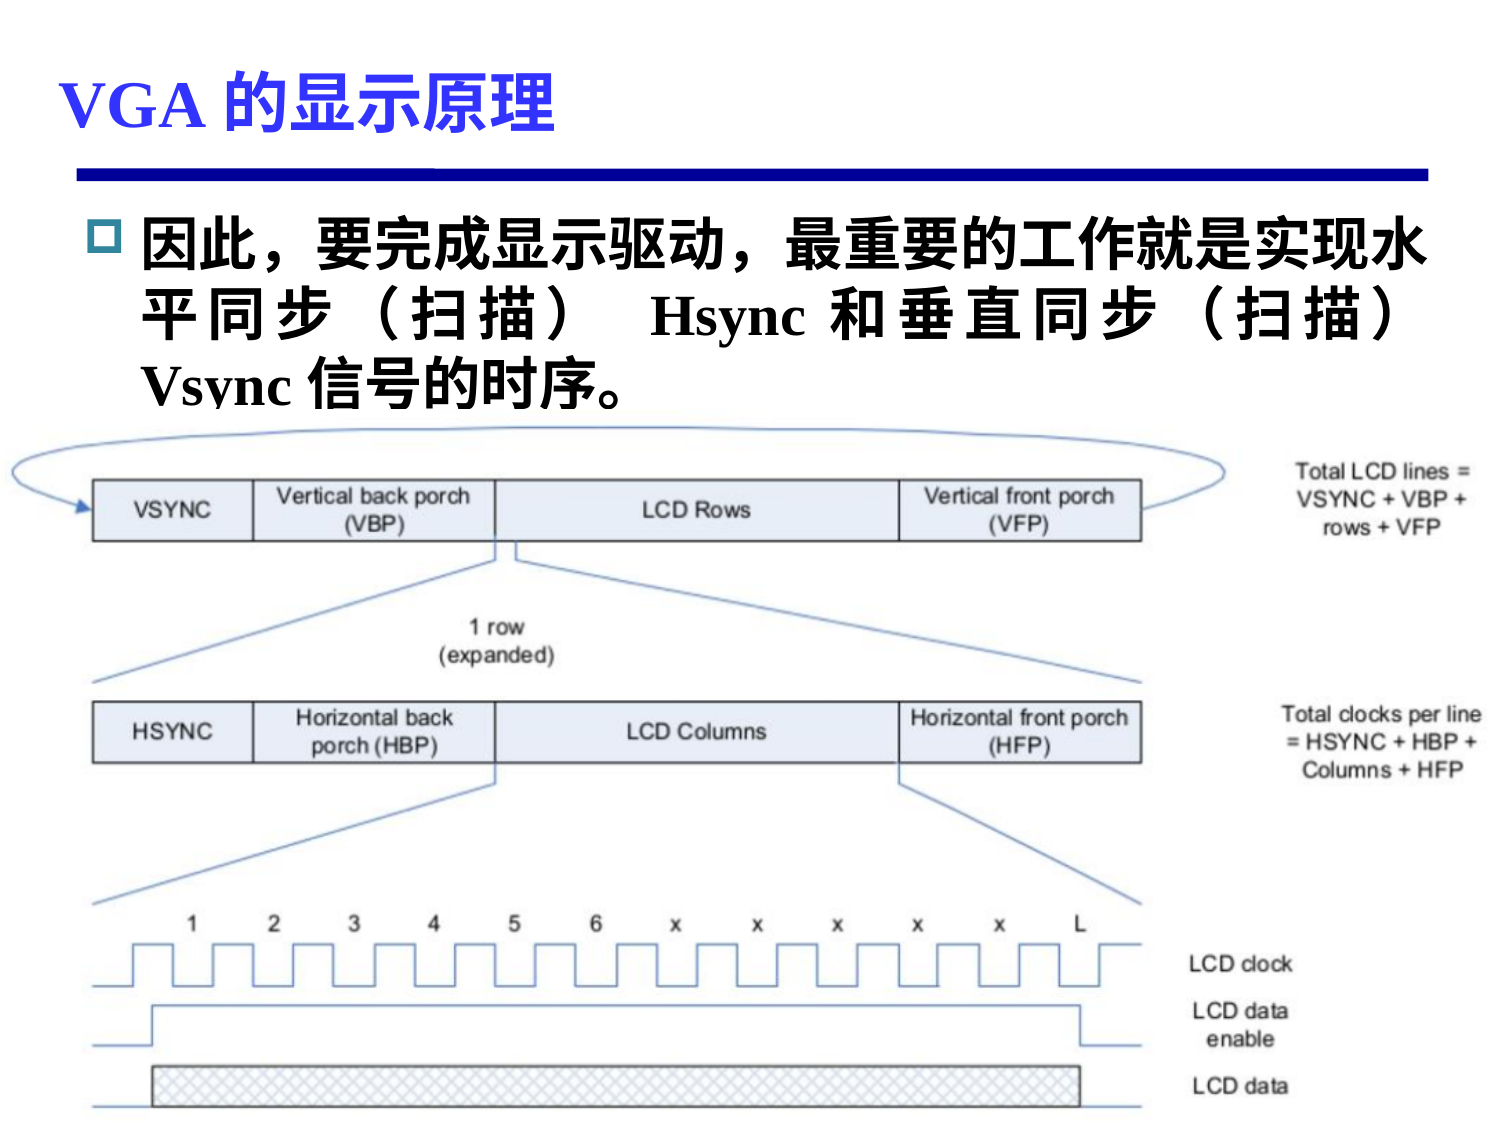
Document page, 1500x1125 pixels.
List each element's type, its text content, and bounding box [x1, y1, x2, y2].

text_box 因此，要完成显示驱动，最重要的工作就是实现水平同步（扫描） Hsync和垂直同步（扫描） Vsync信号的时序。 [68, 199, 1445, 407]
title VGA的显示原理 [43, 46, 1445, 155]
picture [0, 408, 1494, 1122]
